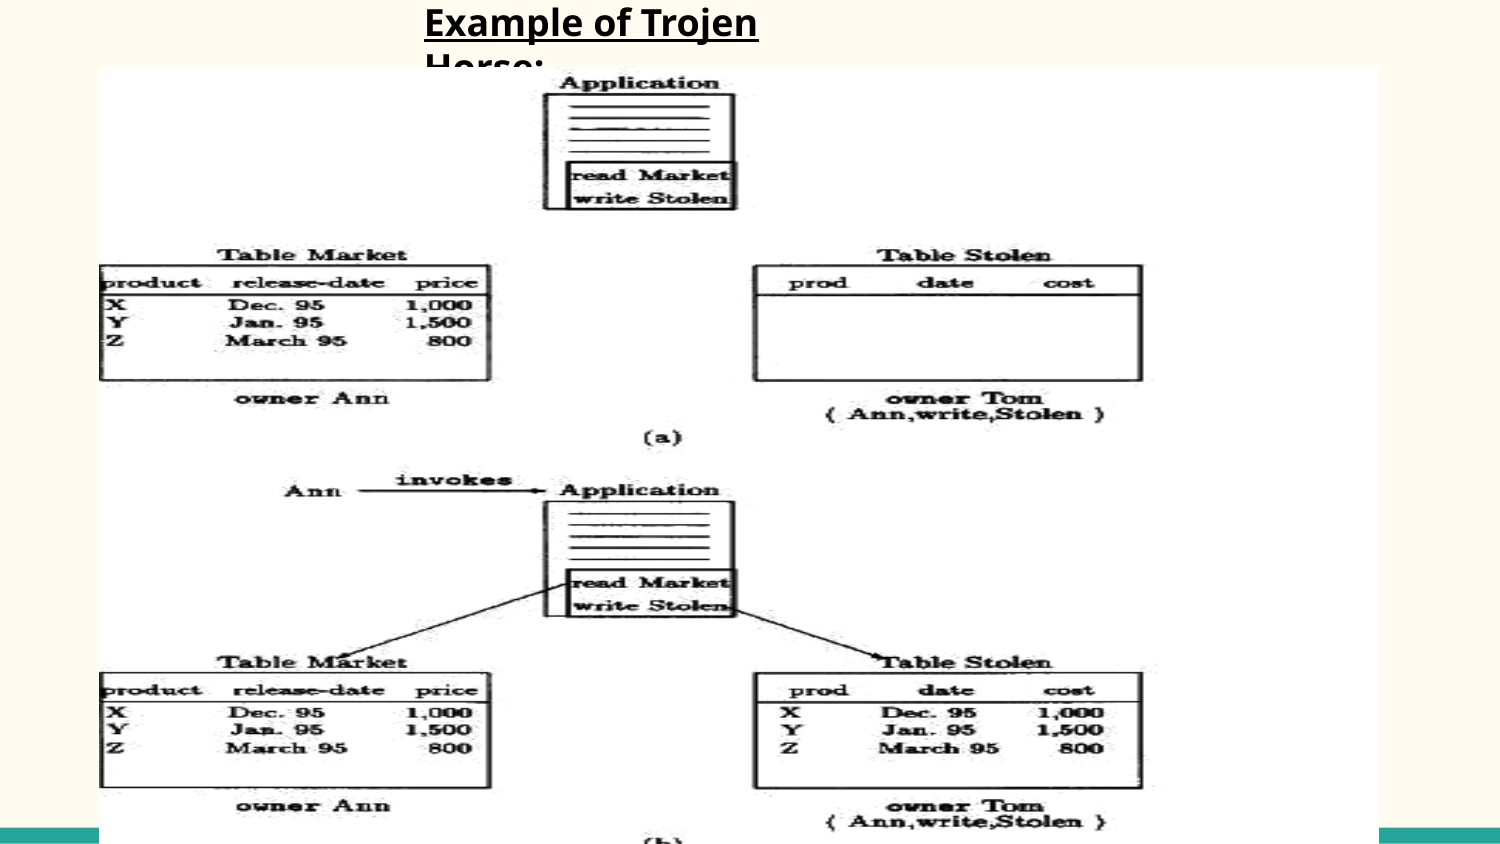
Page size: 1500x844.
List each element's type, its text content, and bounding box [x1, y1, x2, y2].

title Example of Trojen Horse: [408, 0, 881, 56]
picture [99, 67, 1379, 844]
